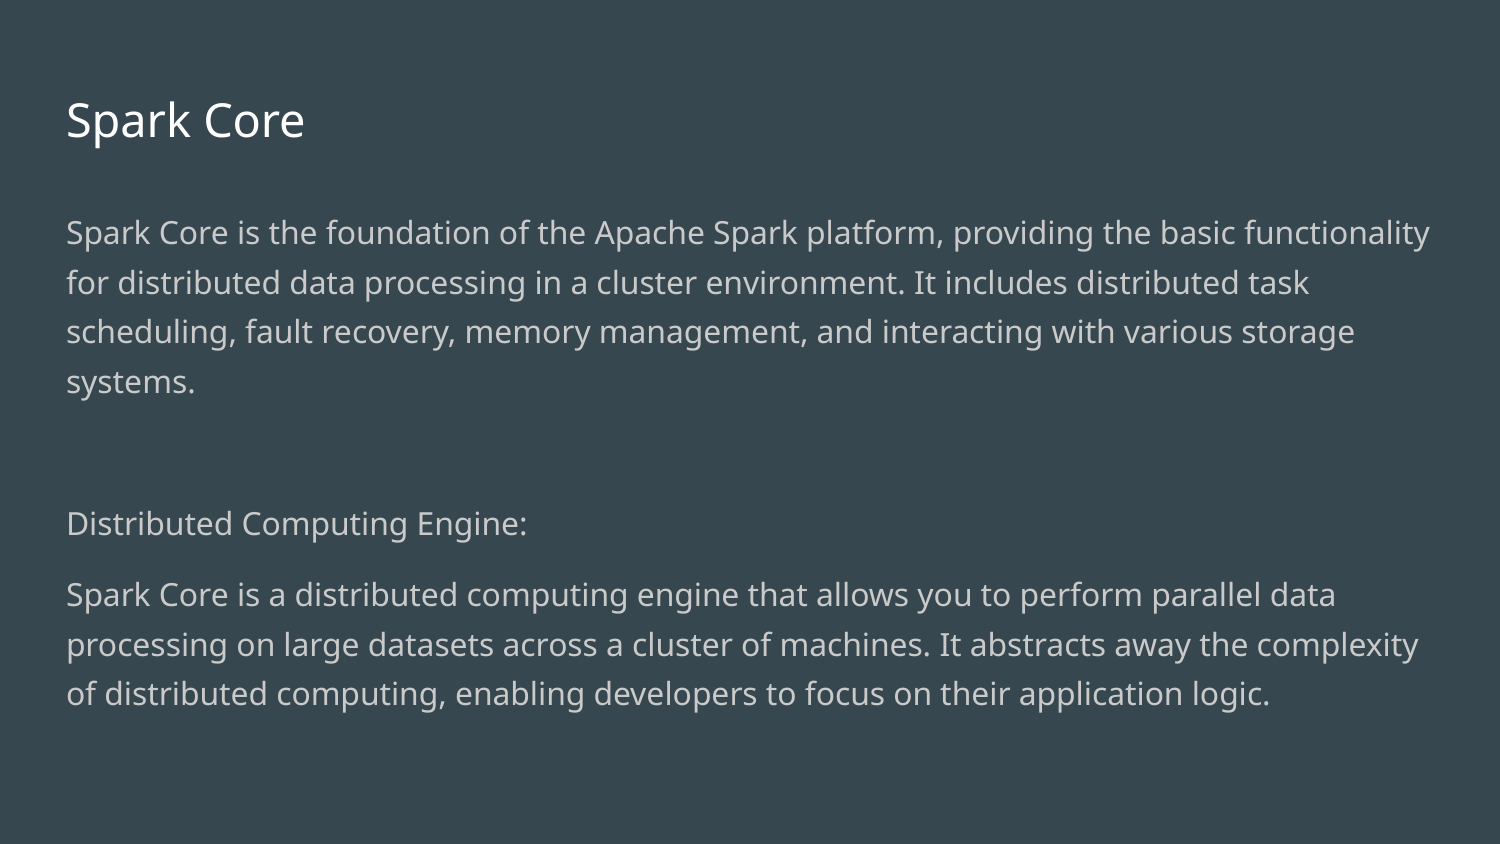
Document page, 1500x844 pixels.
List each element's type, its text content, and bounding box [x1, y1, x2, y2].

title Spark Core [51, 72, 1449, 167]
list Spark Core is the foundation of the Apache Spark platform, providing the basic functionality for distributed data processing in a cluster environment. It includes distributed task scheduling, fault recovery, memory management, and interacting with various storage systems. Distributed Computing Engine: Spark Core is a distributed computing engine that allows you to perform parallel data processing on large datasets across a cluster of machines. It abstracts away the complexity of distributed computing, enabling developers to focus on their application logic. [51, 189, 1449, 750]
